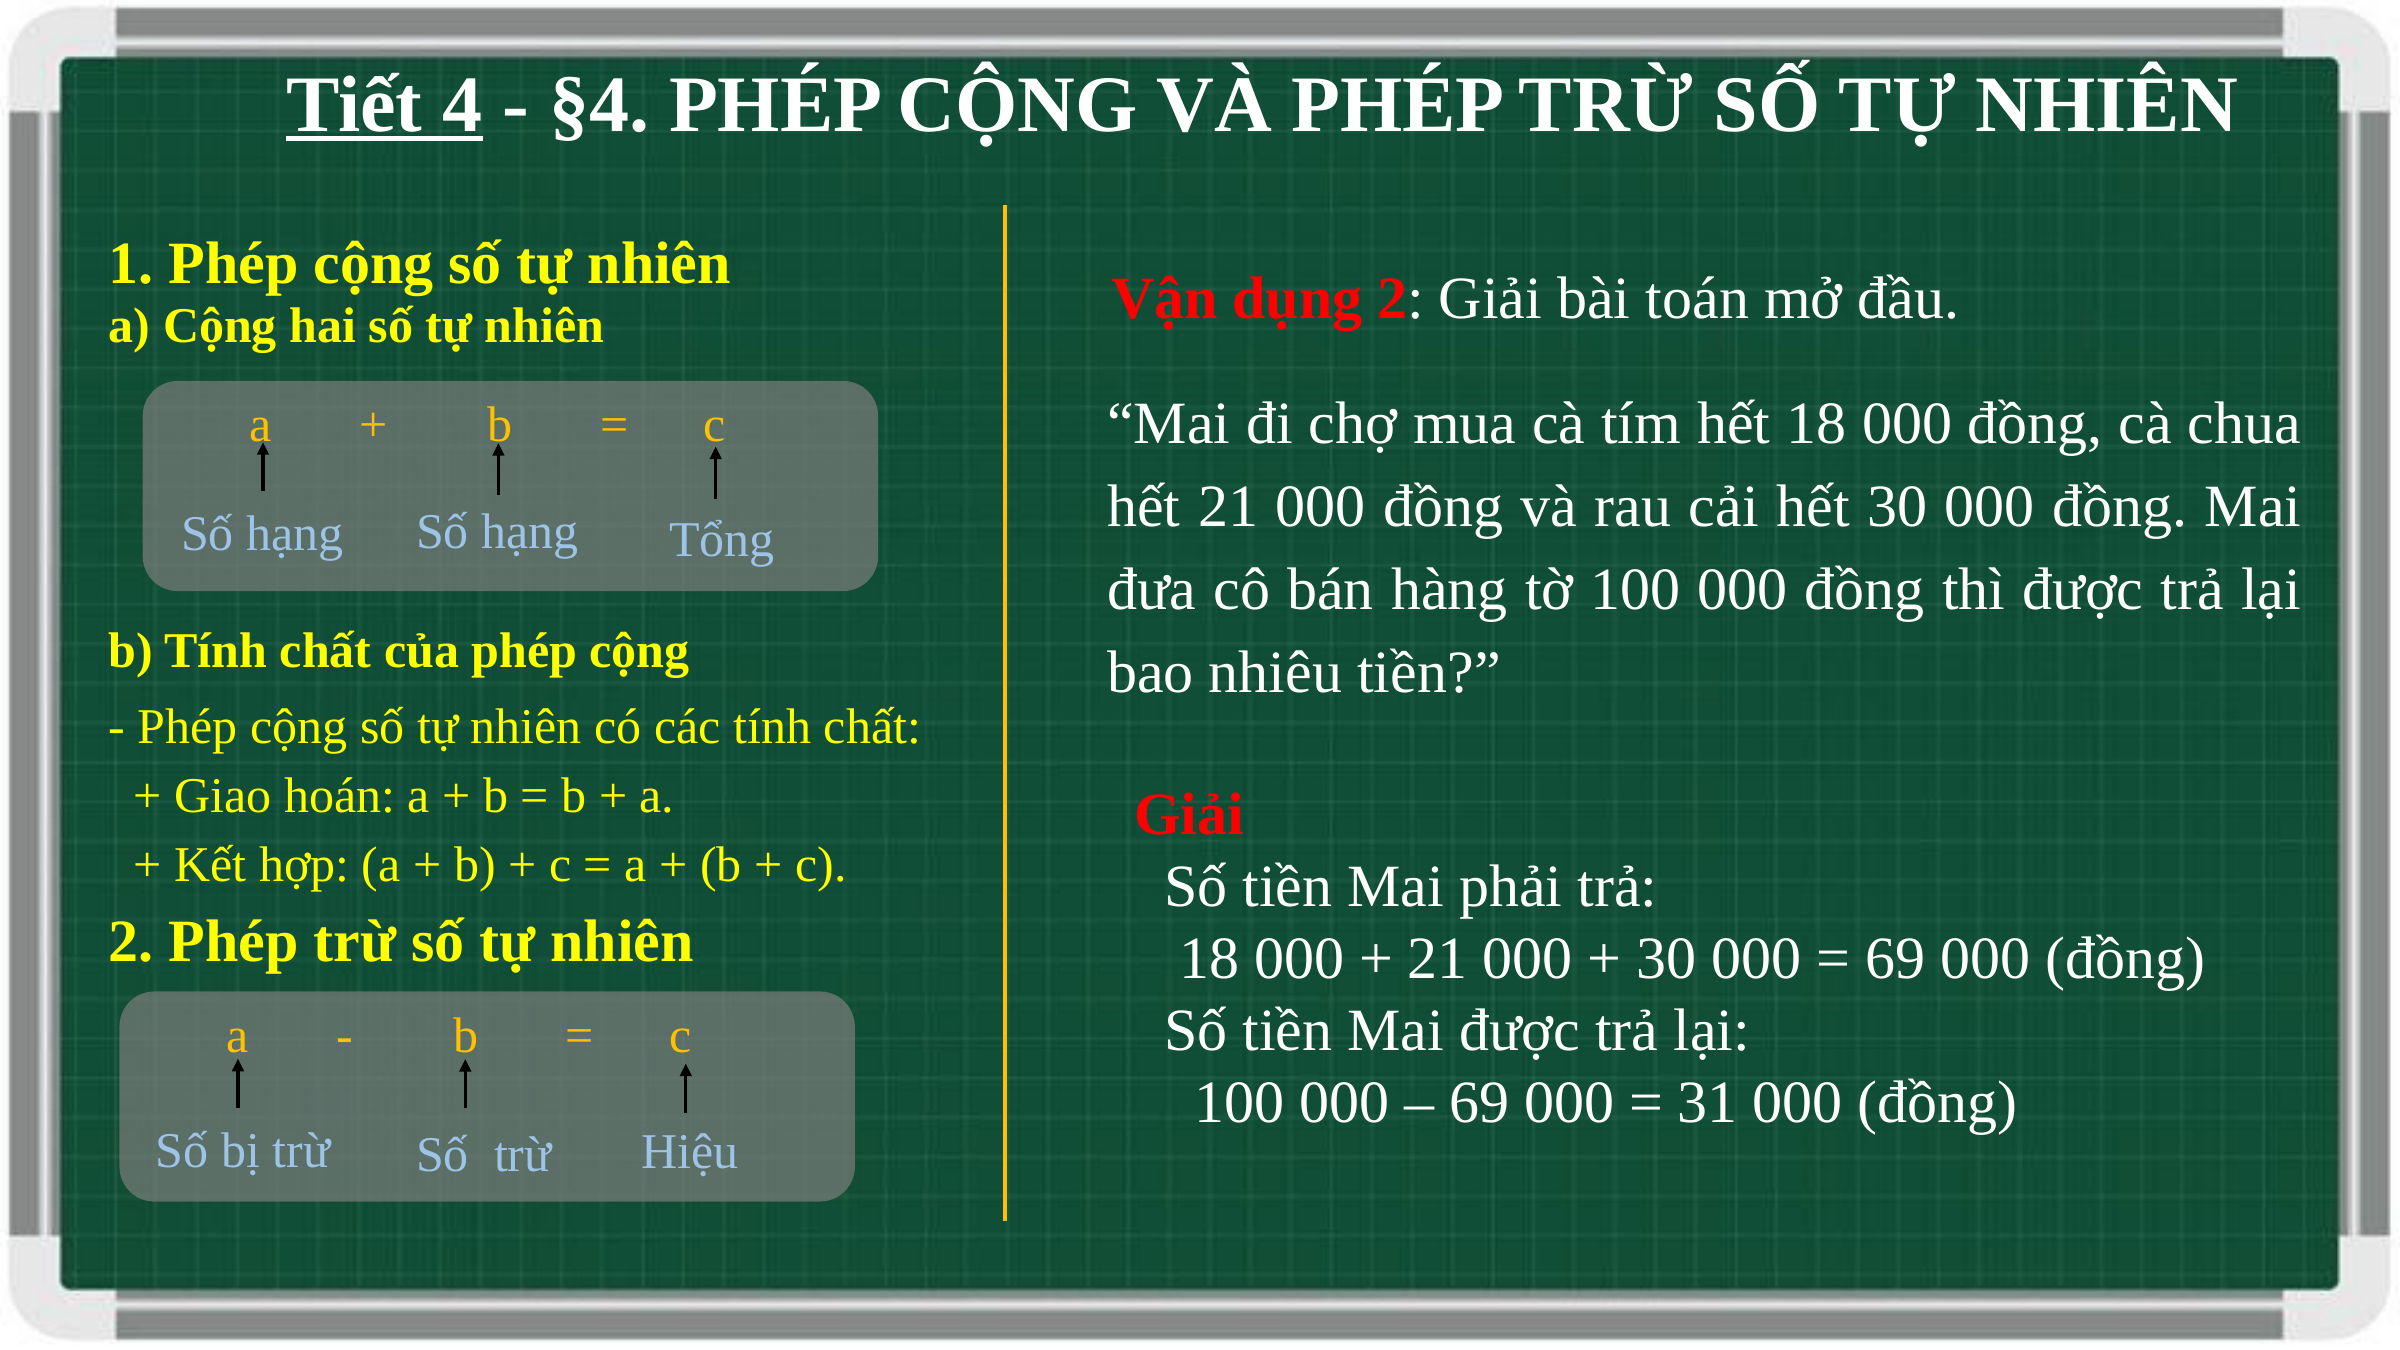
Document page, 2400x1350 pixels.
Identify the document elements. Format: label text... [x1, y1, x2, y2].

picture [0, 0, 2400, 1350]
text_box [141, 1058, 363, 1186]
text_box “Mai đi chợ mua cà tím hết 18 000 đồng, cà chua hết 21 000 đồng và rau cải hết 30 000 đồng. Mai đưa cô bán hàng tờ 100 000 đồng thì được trả lại bao nhiêu tiền?” [1092, 365, 2318, 712]
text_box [119, 991, 855, 1202]
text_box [142, 380, 879, 592]
text_box Tiết 4 - §4. PHÉP CỘNG VÀ PHÉP TRỪ SỐ TỰ NHIÊN [271, 44, 2282, 155]
text_box b) Tính chất của phép cộng [94, 609, 900, 677]
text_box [166, 442, 388, 570]
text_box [401, 443, 624, 568]
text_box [626, 1063, 849, 1188]
text_box Giải Số tiền Mai phải trả: 18 000 + 21 000 + 30 000 = 69 000 (đồng) Số tiền Mai được trả lại: 100 000 – 69 000 = 31 000 (đồng) [1119, 767, 2291, 1215]
text_box 1. Phép cộng số tự nhiên [94, 216, 970, 303]
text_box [401, 1059, 624, 1191]
text_box Vận dụng 2: Giải bài toán mở đầu. [1096, 240, 2297, 339]
text_box 2. Phép trừ số tự nhiên [94, 893, 970, 981]
text_box - Phép cộng số tự nhiên có các tính chất: + Giao hoán: a + b = b + a. + Kết hợp: (a + b) + c = a + (b + c). [94, 677, 970, 893]
text_box a) Cộng hai số tự nhiên [94, 285, 881, 360]
